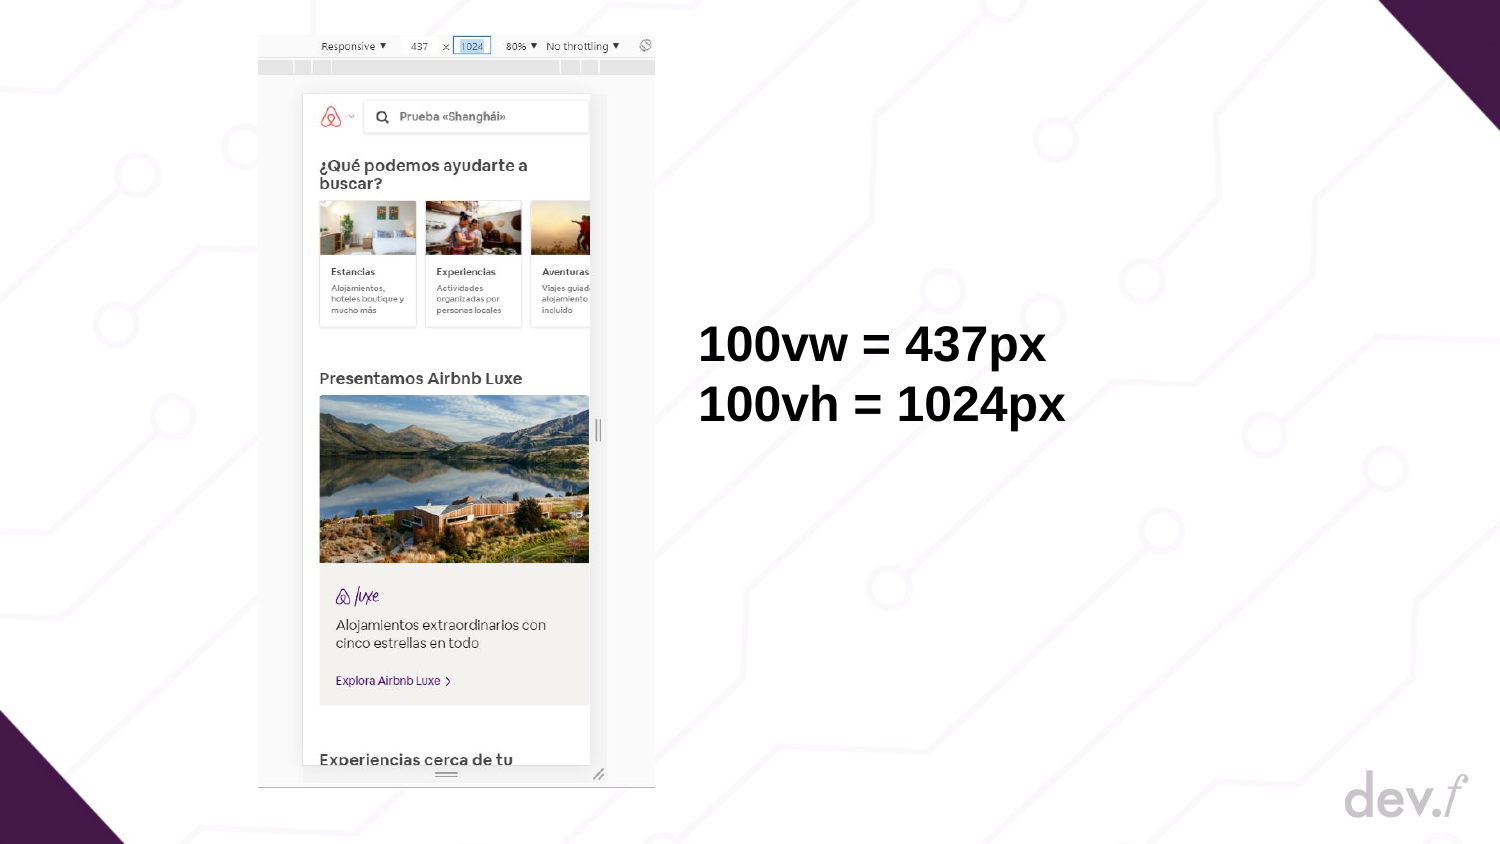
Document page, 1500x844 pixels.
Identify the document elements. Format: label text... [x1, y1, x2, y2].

text_box 100vw = 437px 100vh = 1024px [683, 303, 1412, 439]
picture [0, 0, 1500, 844]
